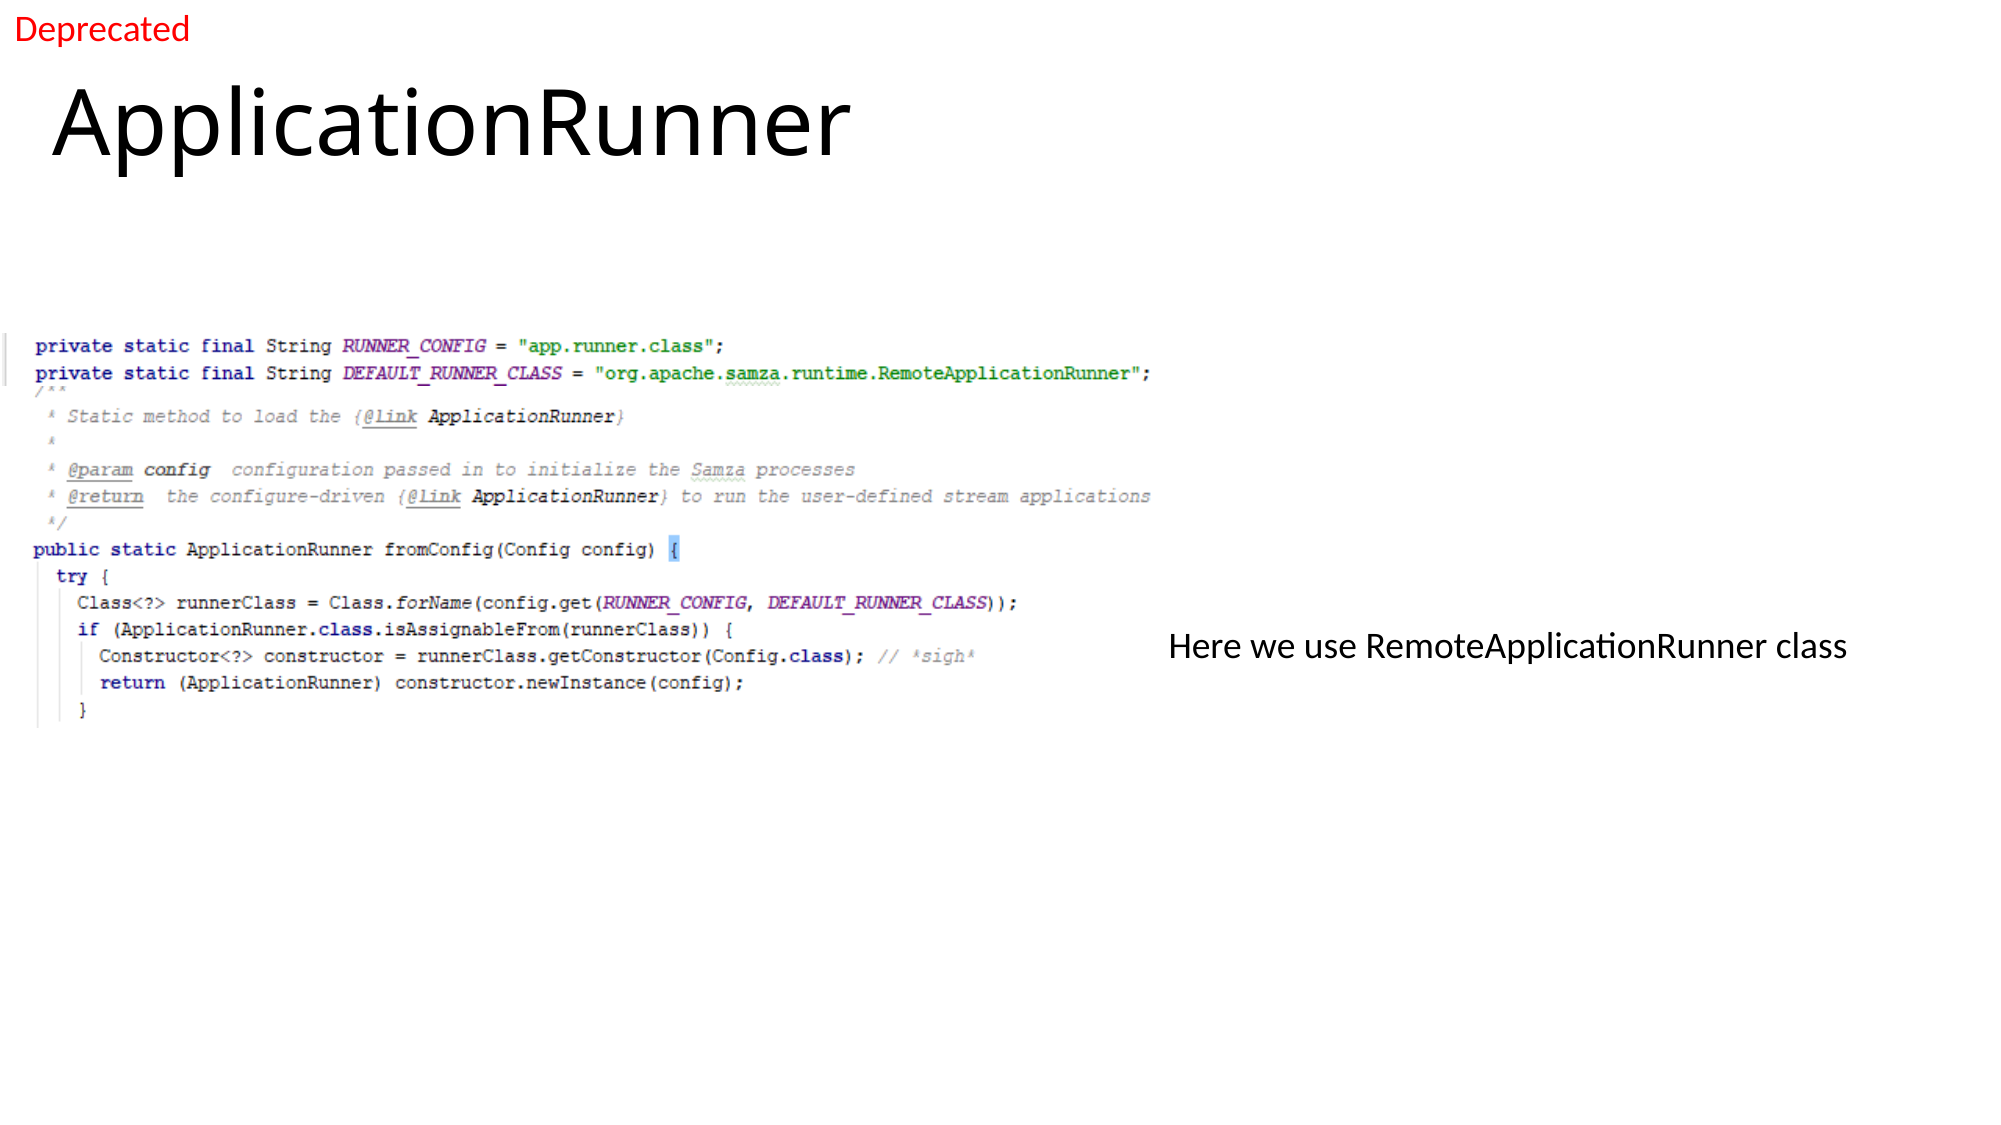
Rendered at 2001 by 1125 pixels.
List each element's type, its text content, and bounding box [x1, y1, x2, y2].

title ApplicationRunner [37, 16, 1763, 235]
picture [2, 333, 1210, 728]
text_box Here we use RemoteApplicationRunner class [1210, 614, 1955, 674]
text_box Deprecated [0, 0, 599, 56]
